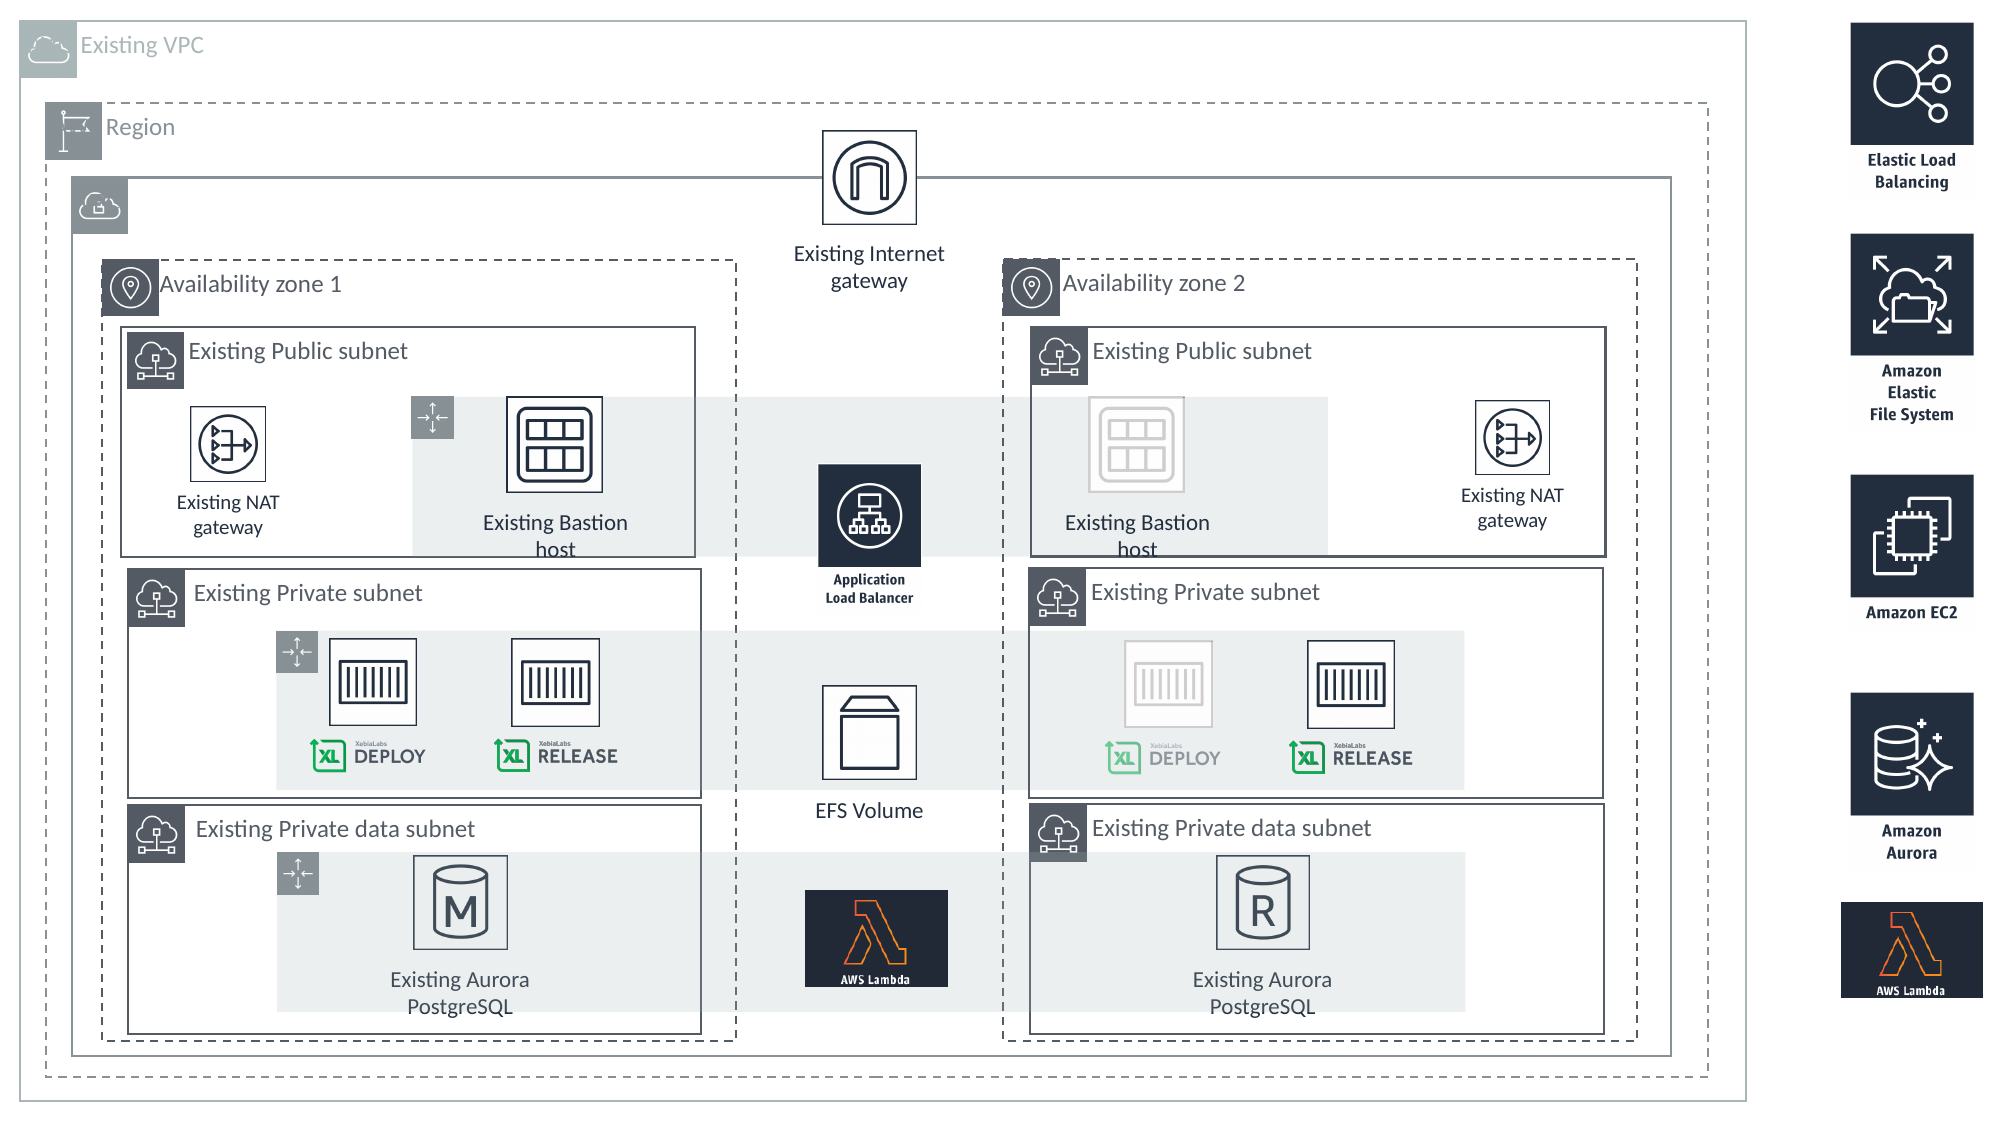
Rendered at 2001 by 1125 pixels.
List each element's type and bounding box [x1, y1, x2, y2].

text_box [1049, 395, 1226, 566]
text_box [1103, 639, 1231, 781]
text_box [308, 638, 436, 779]
text_box [127, 804, 763, 1035]
text_box [275, 630, 1003, 791]
text_box [644, 396, 1003, 557]
text_box [1430, 399, 1595, 536]
picture [1849, 473, 1975, 630]
picture [1849, 232, 1975, 435]
text_box [1029, 567, 1658, 799]
text_box [467, 395, 644, 566]
text_box [411, 396, 467, 557]
text_box [146, 406, 311, 543]
text_box [1287, 640, 1415, 781]
text_box [371, 1013, 549, 1023]
text_box [781, 685, 958, 829]
text_box [45, 102, 1709, 1078]
text_box [20, 21, 1747, 1101]
picture [1840, 902, 1983, 999]
text_box [1003, 258, 1690, 1042]
text_box [127, 568, 761, 799]
text_box [1030, 803, 1659, 1035]
picture [1849, 691, 1975, 872]
picture [817, 463, 922, 614]
text_box [781, 130, 958, 322]
text_box [492, 638, 619, 779]
picture [1849, 21, 1975, 201]
picture [805, 890, 948, 987]
text_box [101, 259, 786, 1042]
text_box [276, 851, 1466, 1013]
